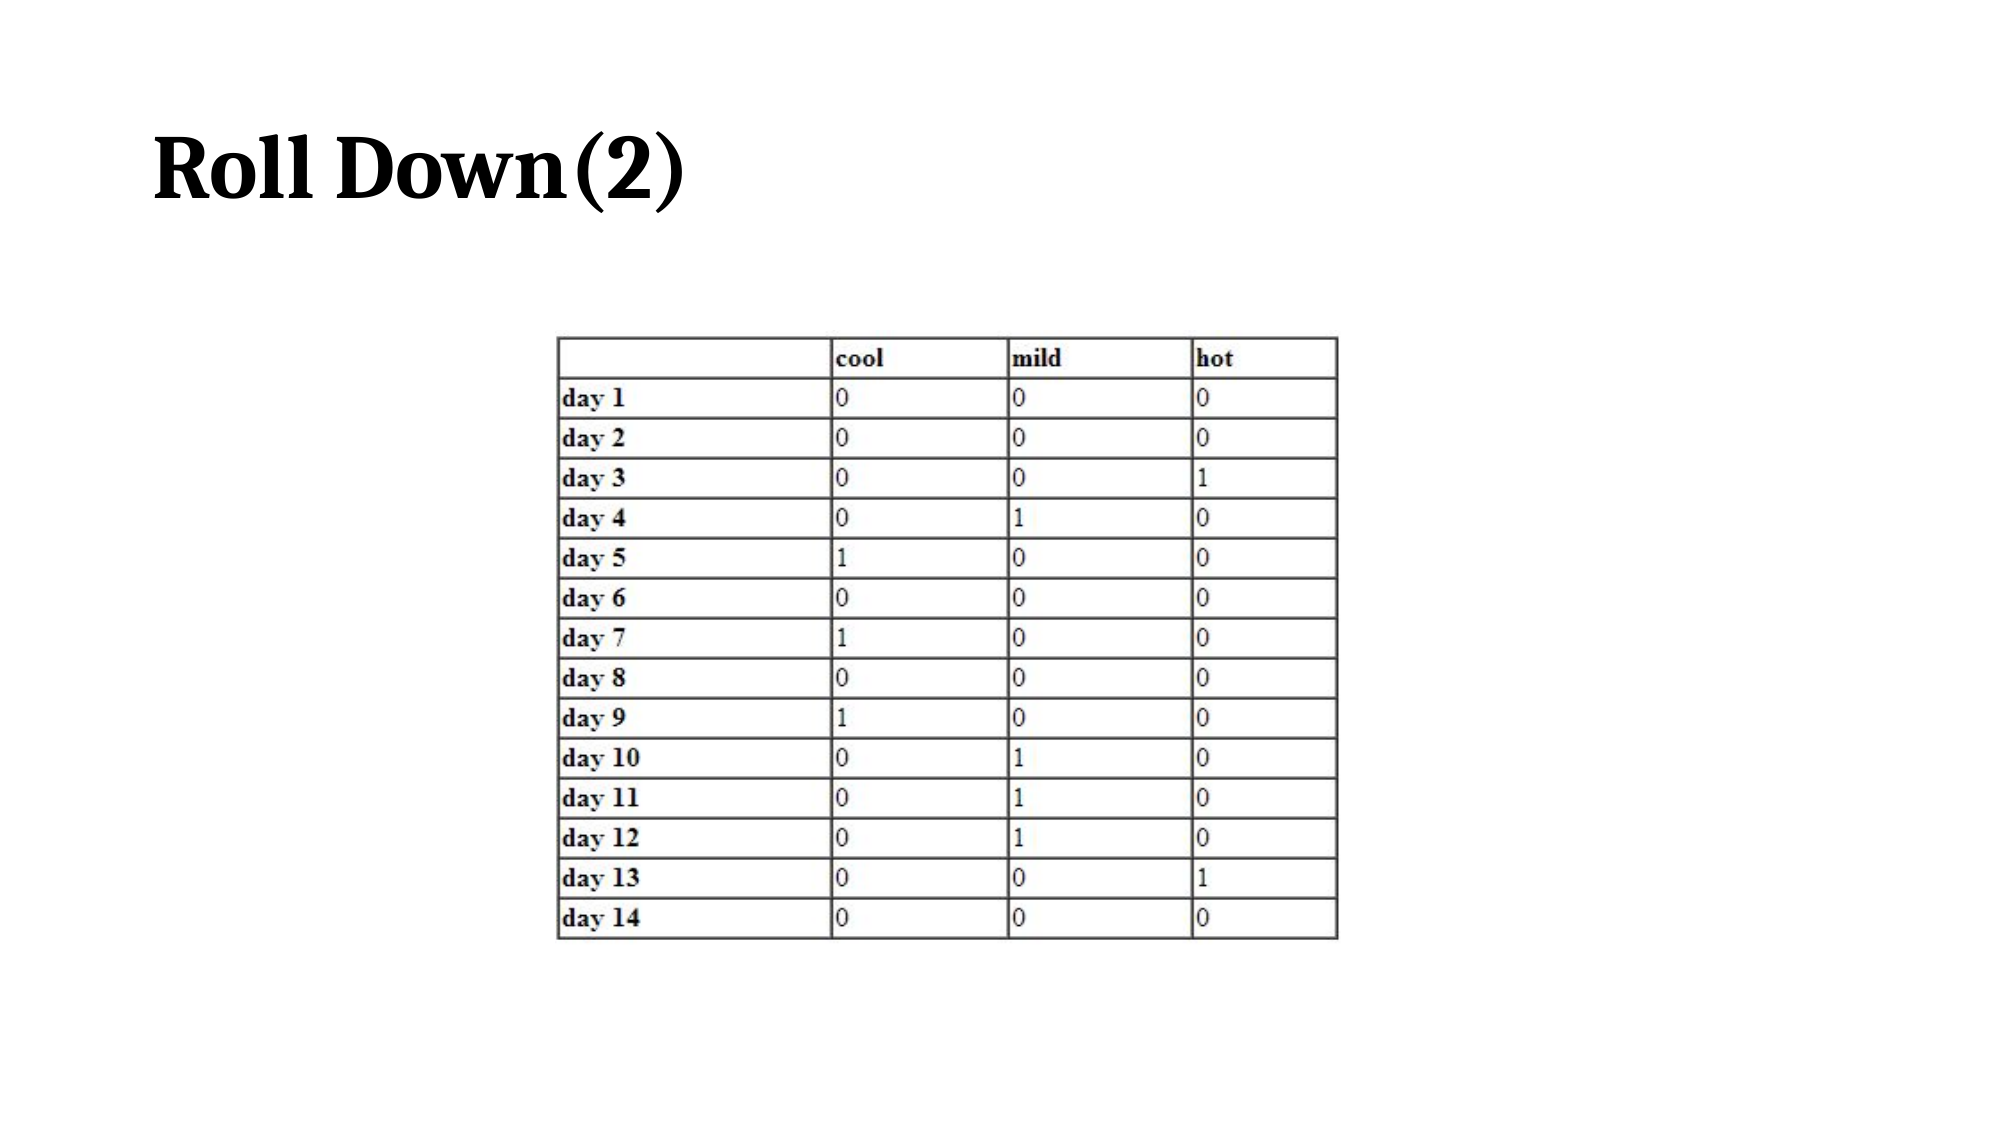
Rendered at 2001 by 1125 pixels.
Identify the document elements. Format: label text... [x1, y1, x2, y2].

text_box Roll Down(2) [137, 59, 1863, 278]
picture [555, 330, 1347, 945]
